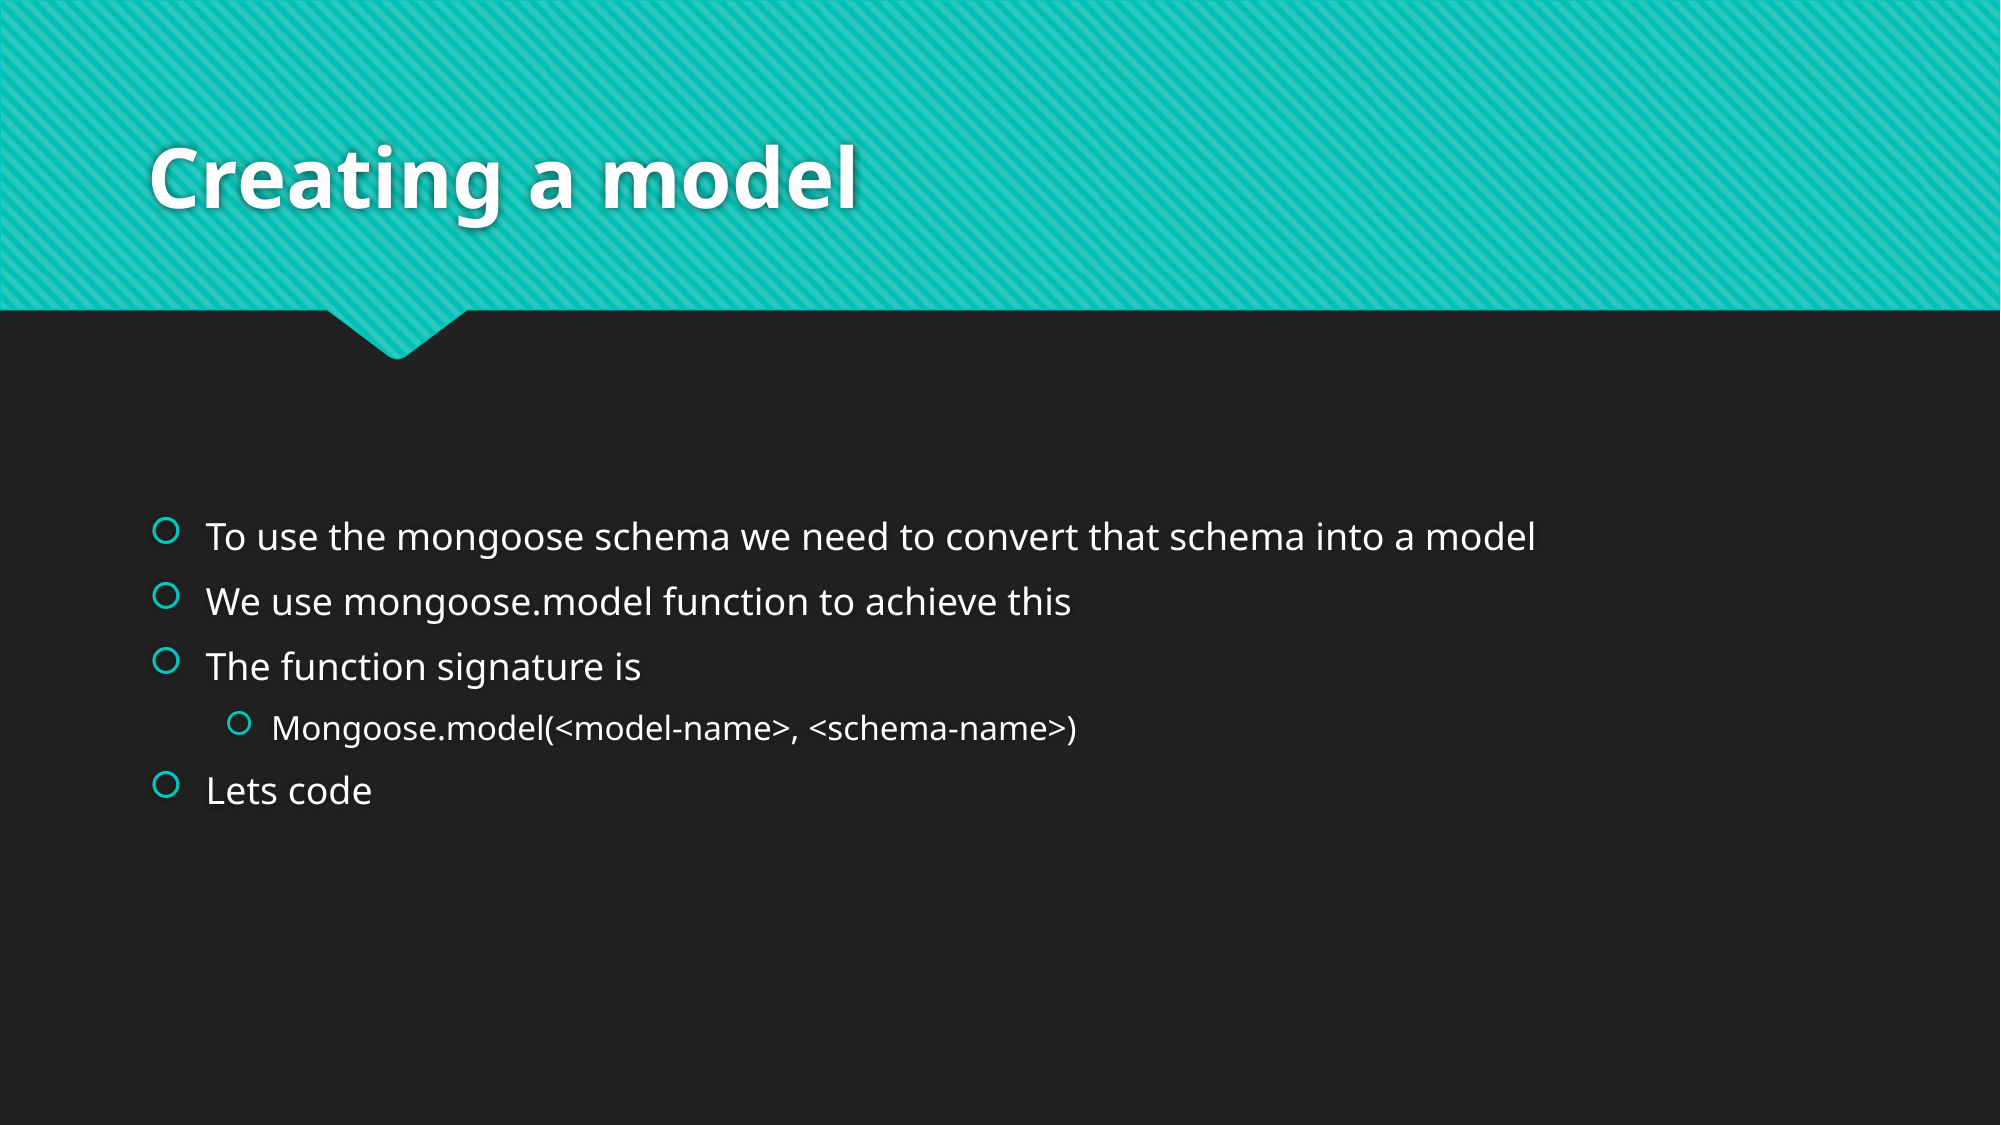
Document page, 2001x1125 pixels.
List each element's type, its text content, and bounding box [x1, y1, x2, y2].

list To use the mongoose schema we need to convert that schema into a model We use mongoose.model function to achieve this The function signature is Mongoose.model(<model-name>, <schema-name>) Lets code [134, 364, 1866, 962]
title Creating a model [132, 73, 1868, 233]
